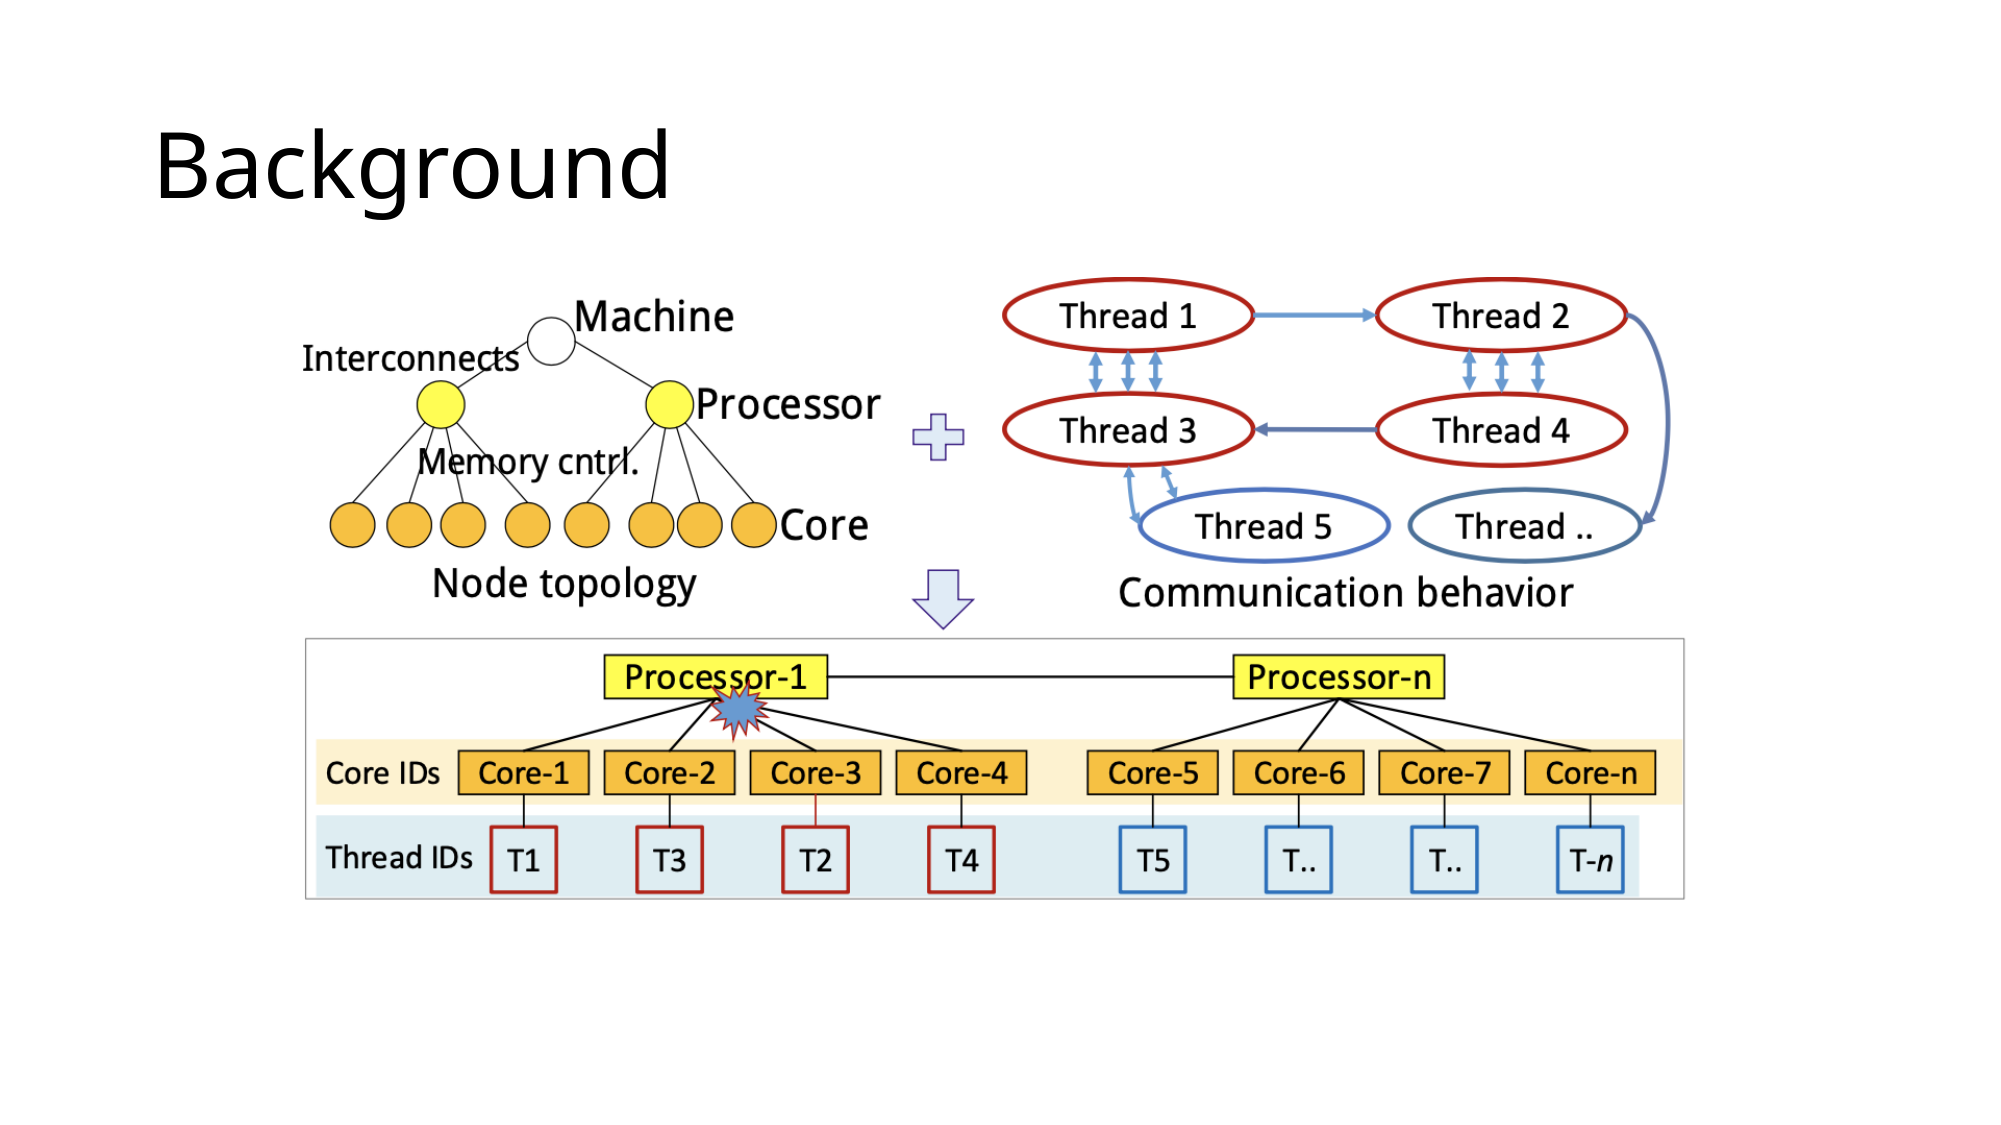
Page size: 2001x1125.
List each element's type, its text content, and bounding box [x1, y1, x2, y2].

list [301, 277, 1699, 909]
title Background [137, 59, 1863, 278]
